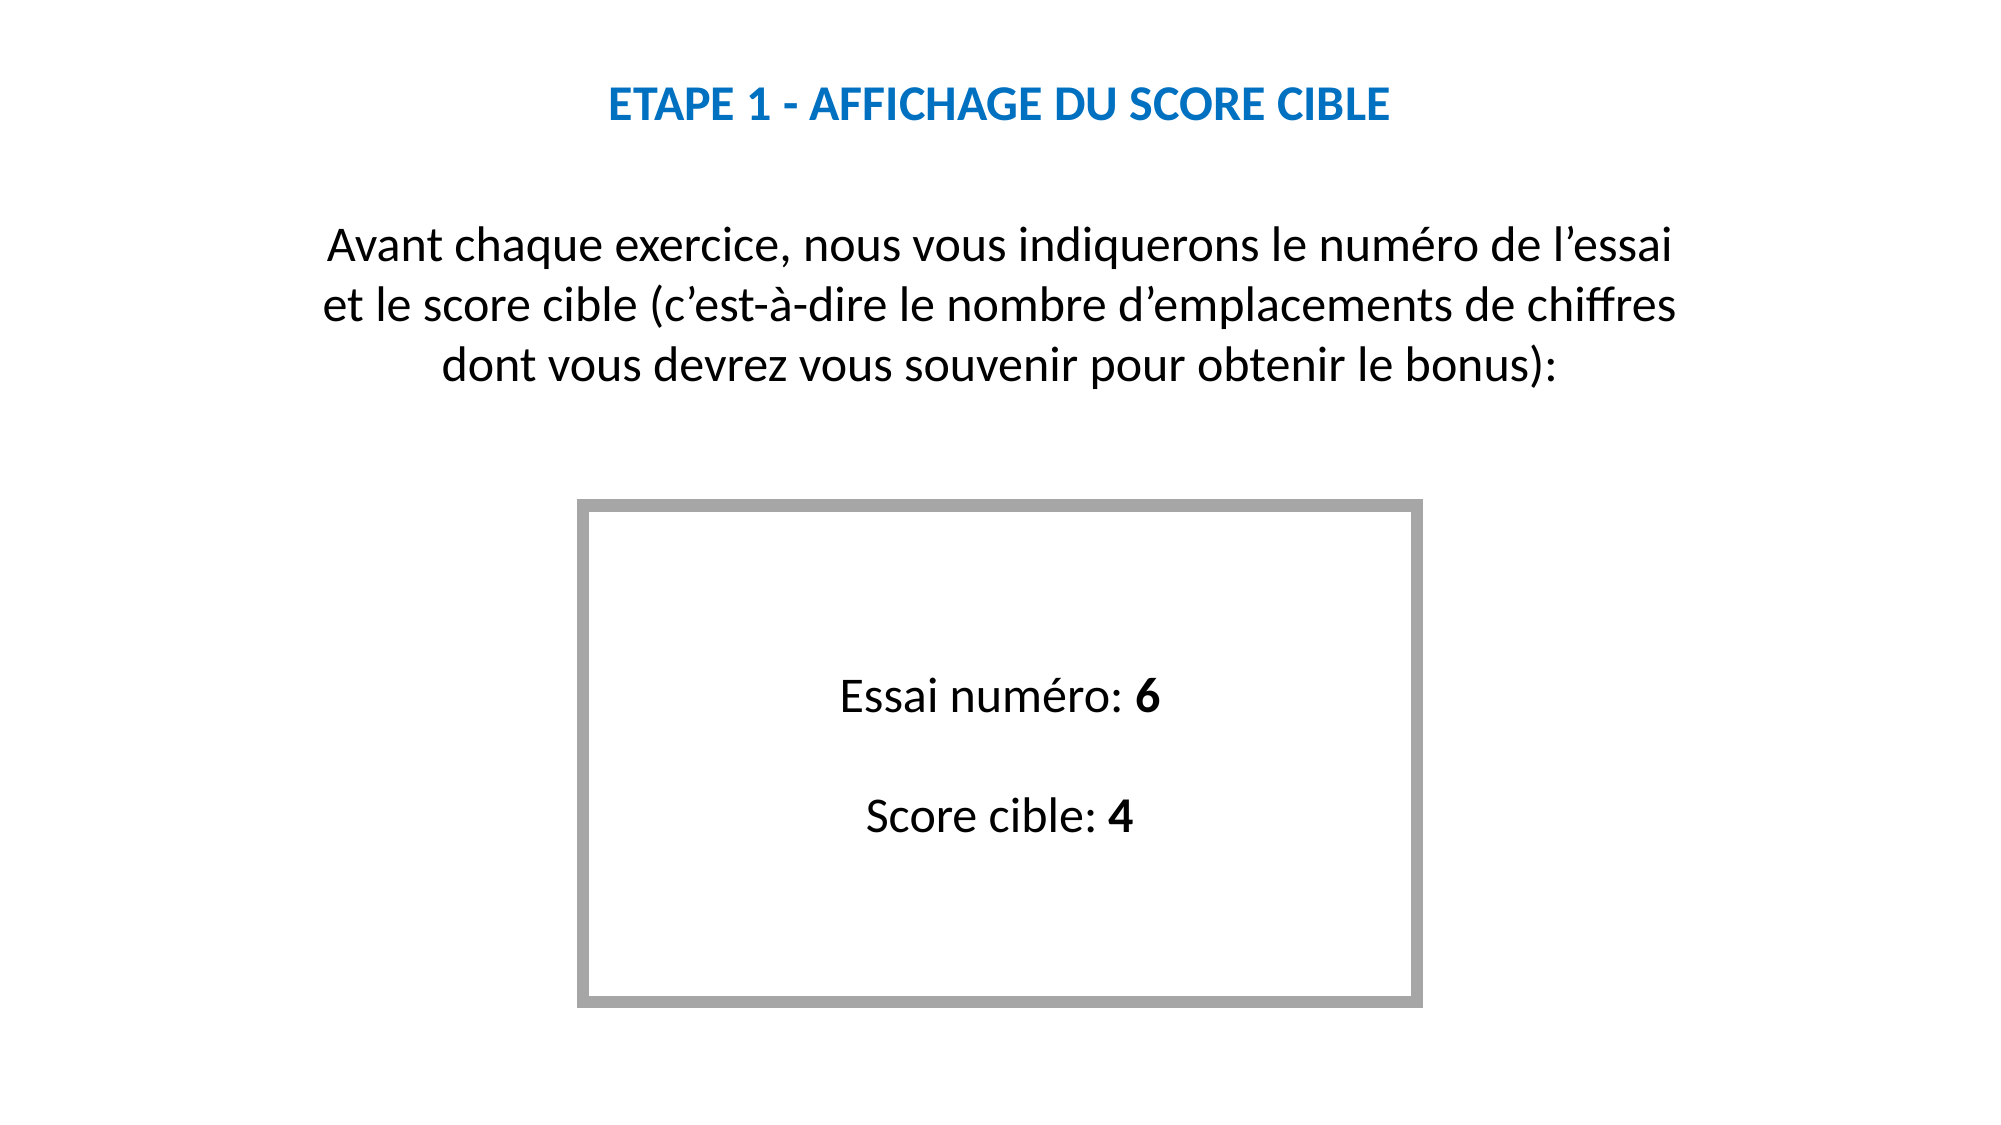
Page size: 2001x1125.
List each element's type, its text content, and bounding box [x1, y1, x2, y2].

text_box [582, 504, 1418, 1003]
text_box ETAPE 1 - AFFICHAGE DU SCORE CIBLE [586, 62, 1414, 138]
text_box Avant chaque exercice, nous vous indiquerons le numéro de l’essai et le score cible (c’est-à-dire le nombre d’emplacements de chiffres dont vous devrez vous souvenir pour obtenir le bonus): [307, 203, 1693, 399]
text_box Essai numéro: 6 Score cible: 4 [806, 655, 1194, 850]
